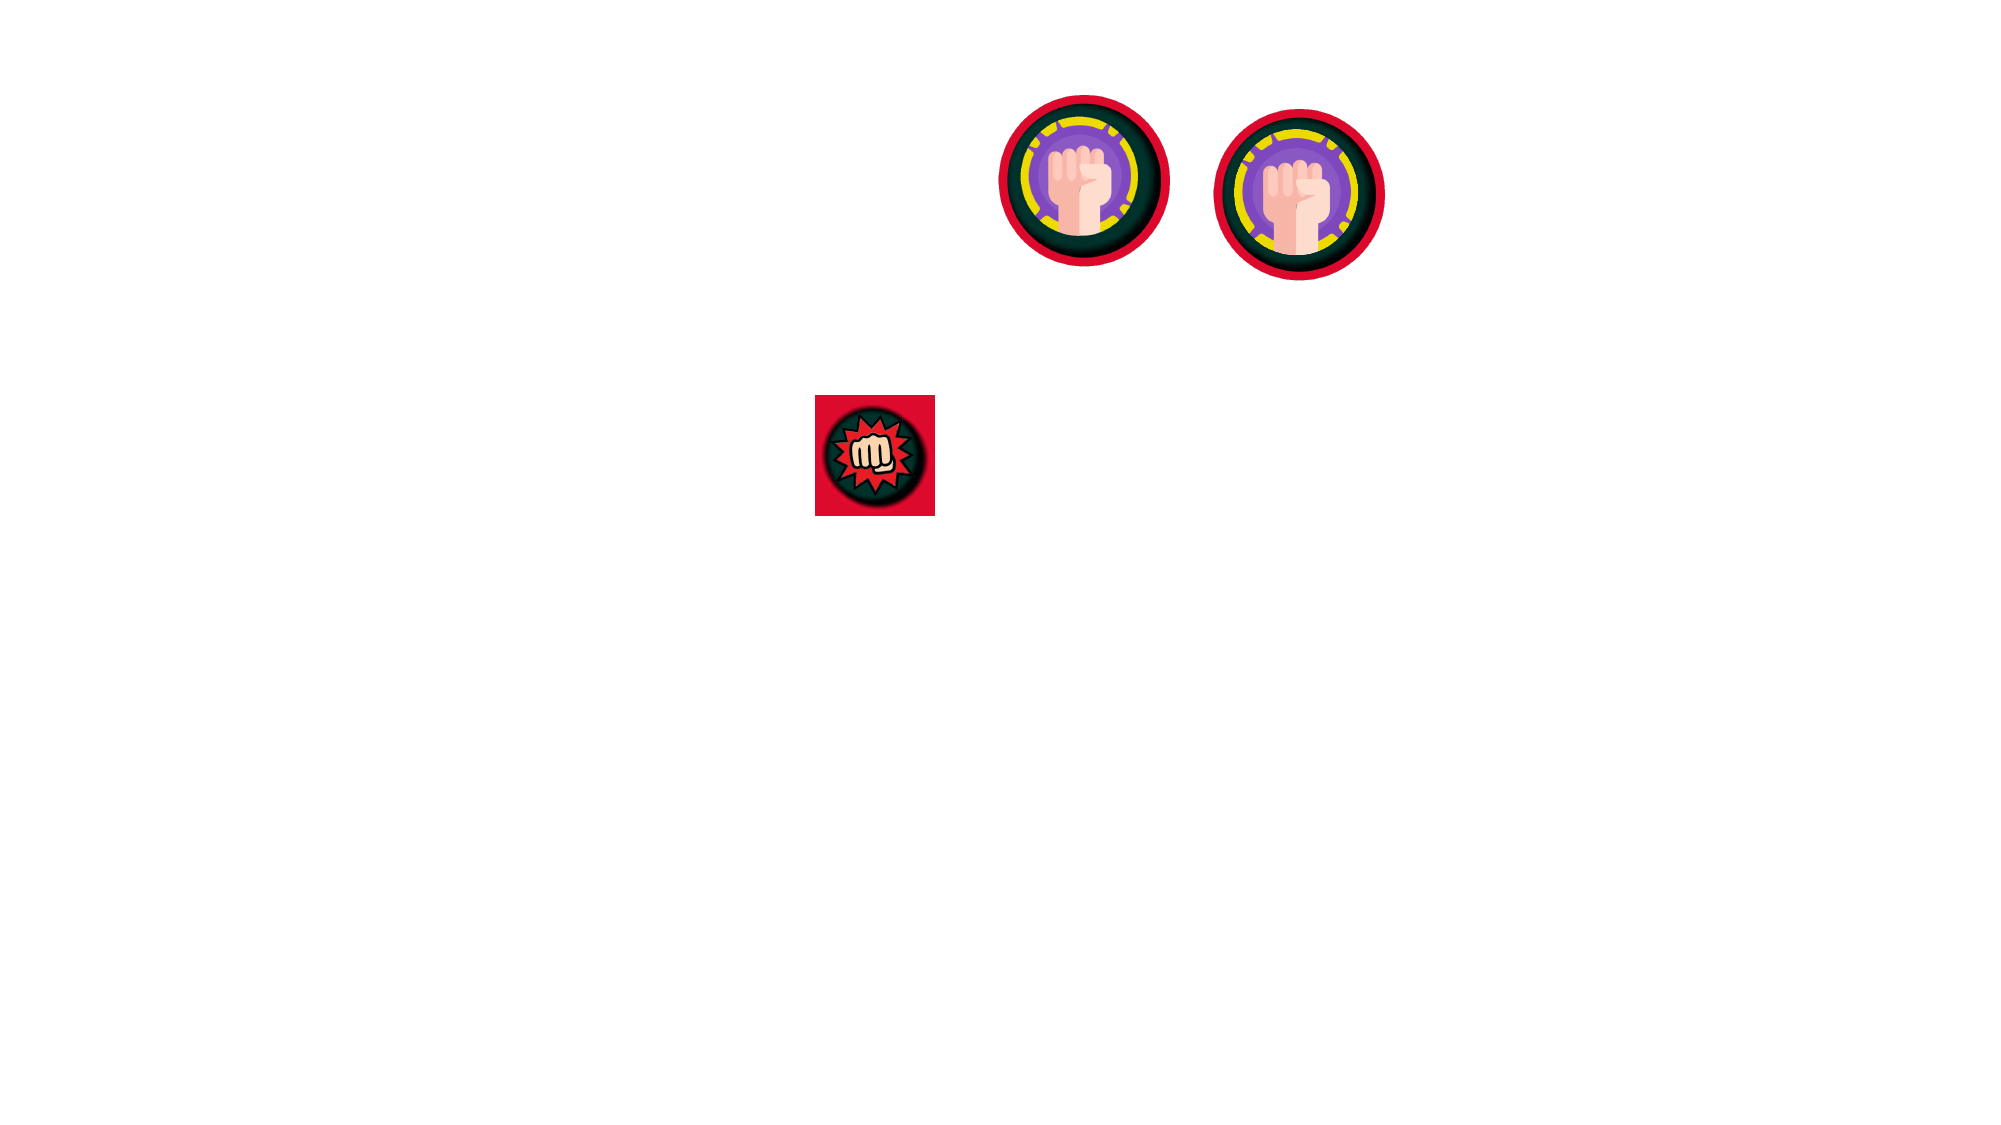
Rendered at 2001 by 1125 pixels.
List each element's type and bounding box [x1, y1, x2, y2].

picture [990, 90, 1178, 268]
picture [815, 395, 935, 516]
picture [1206, 104, 1393, 282]
